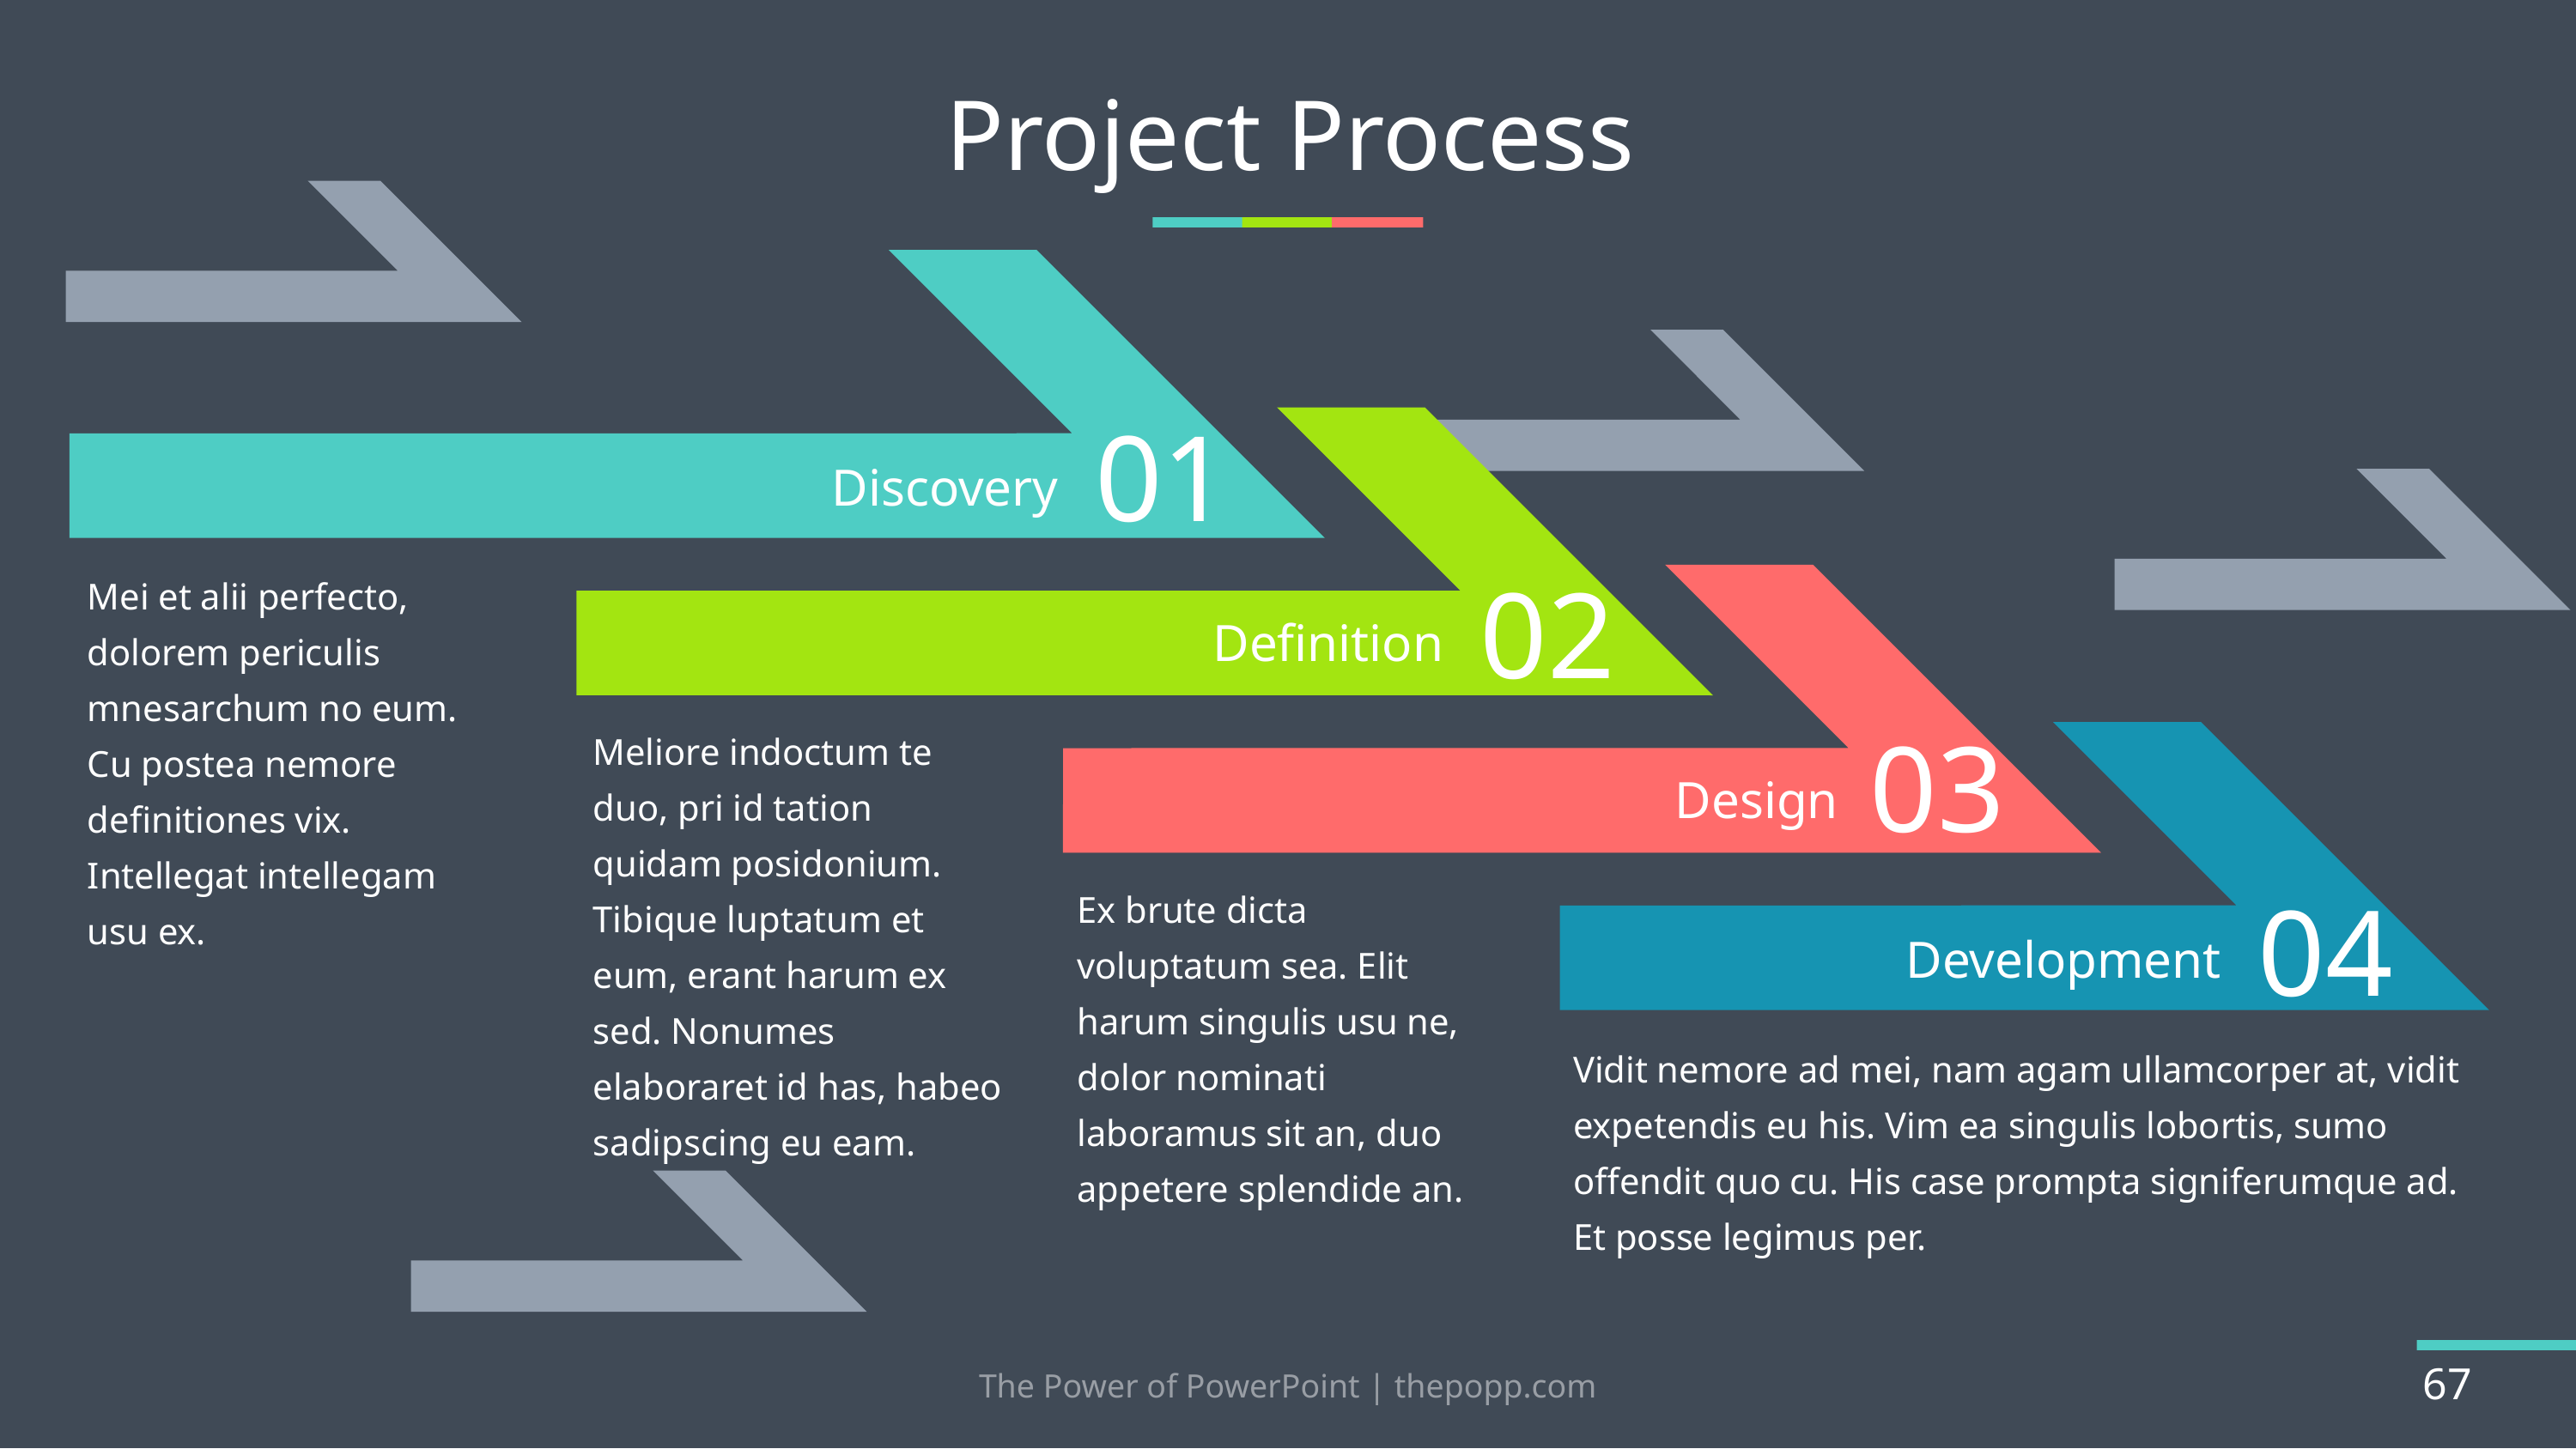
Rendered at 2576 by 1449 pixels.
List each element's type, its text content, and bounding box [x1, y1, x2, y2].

slide_number 67 [2409, 1351, 2576, 1421]
list Vidit nemore ad mei, nam agam ullamcorper at, vidit expetendis eu his. Vim ea singulis lobortis, sumo offendit quo cu. His case prompta signiferumque ad. Et posse legimus per. [1560, 1028, 2489, 1325]
list Design [1201, 746, 1851, 852]
list Development [1584, 905, 2234, 1010]
list Ex brute dicta voluptatum sea. Elit harum singulis usu ne, dolor nominati laboramus sit an, duo appetere splendide an. [1064, 868, 1507, 1325]
list Mei et alii perfecto, dolorem periculis mnesarchum no eum. Cu postea nemore definitiones vix. Intellegat intellegam usu ex. [74, 555, 517, 1010]
list Discovery [421, 433, 1071, 539]
list Definition [806, 588, 1457, 694]
list Meliore indoctum te duo, pri id tation quidam posidonium. Tibique luptatum et eum, erant harum ex sed. Nonumes elaboraret id has, habeo sadipscing eu eam. [580, 710, 1023, 1166]
title Project Process [69, 49, 2512, 230]
footer The Power of PowerPoint | thepopp.com [853, 1349, 1723, 1427]
